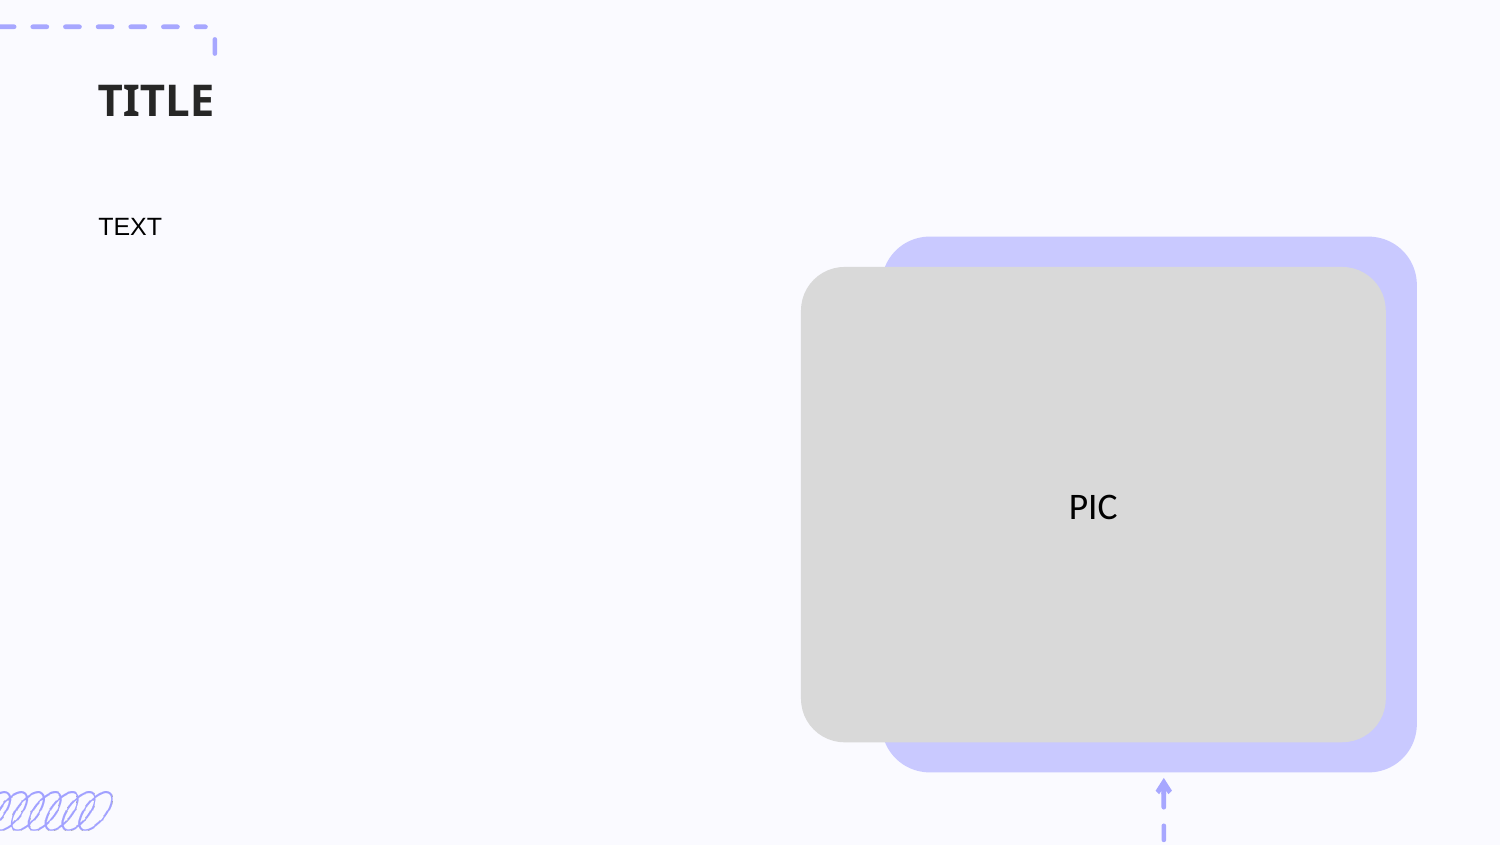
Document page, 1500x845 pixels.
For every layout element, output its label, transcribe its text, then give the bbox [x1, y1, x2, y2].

picture [0, 791, 114, 831]
text_box TEXT [83, 203, 750, 718]
text_box [883, 234, 1419, 775]
text_box [1156, 777, 1172, 797]
text_box PIC [798, 264, 1388, 745]
text_box TITLE [82, 65, 1417, 203]
